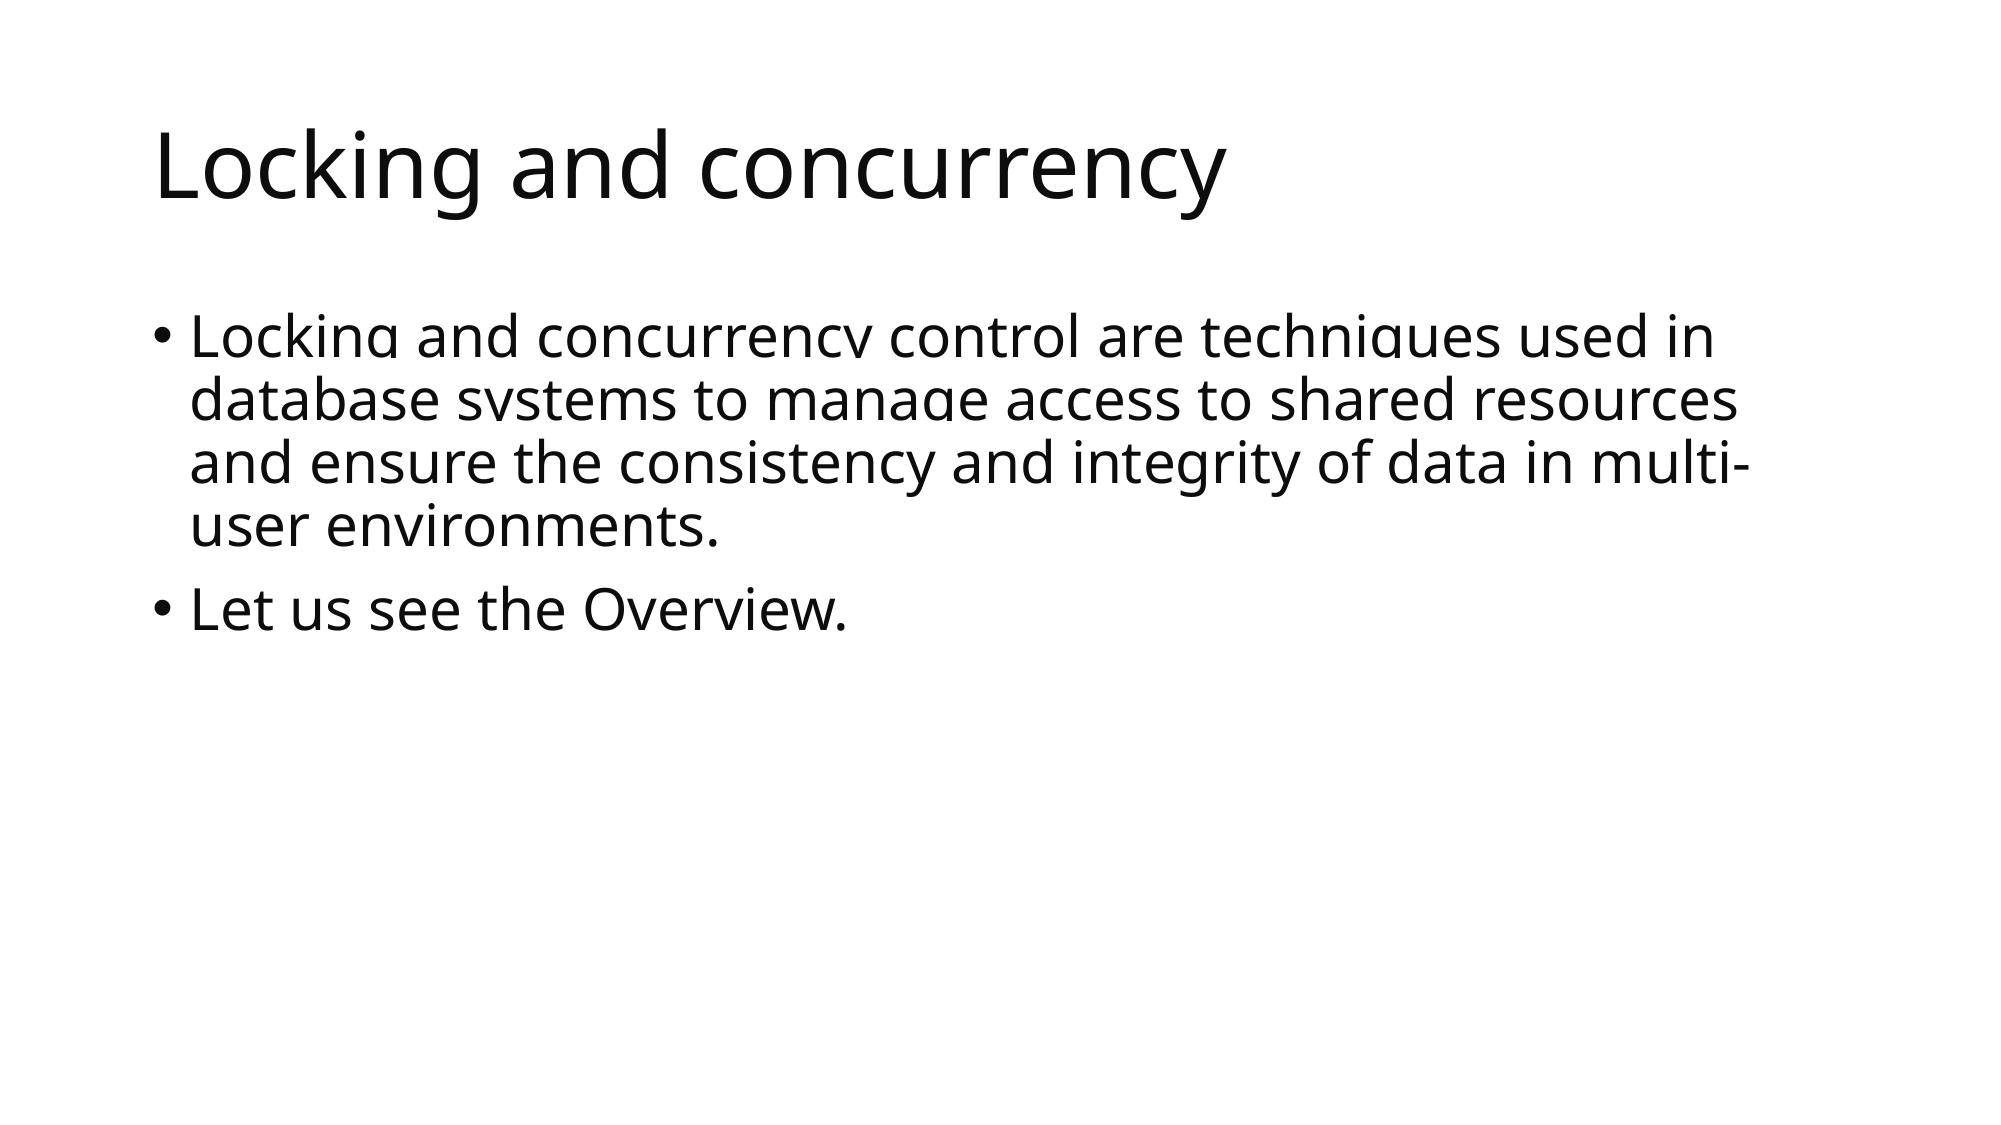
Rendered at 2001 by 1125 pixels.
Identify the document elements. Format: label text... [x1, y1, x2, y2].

list Locking and concurrency control are techniques used in database systems to manage access to shared resources and ensure the consistency and integrity of data in multi-user environments. Let us see the Overview. [137, 299, 1863, 1014]
title Locking and concurrency [137, 59, 1863, 278]
